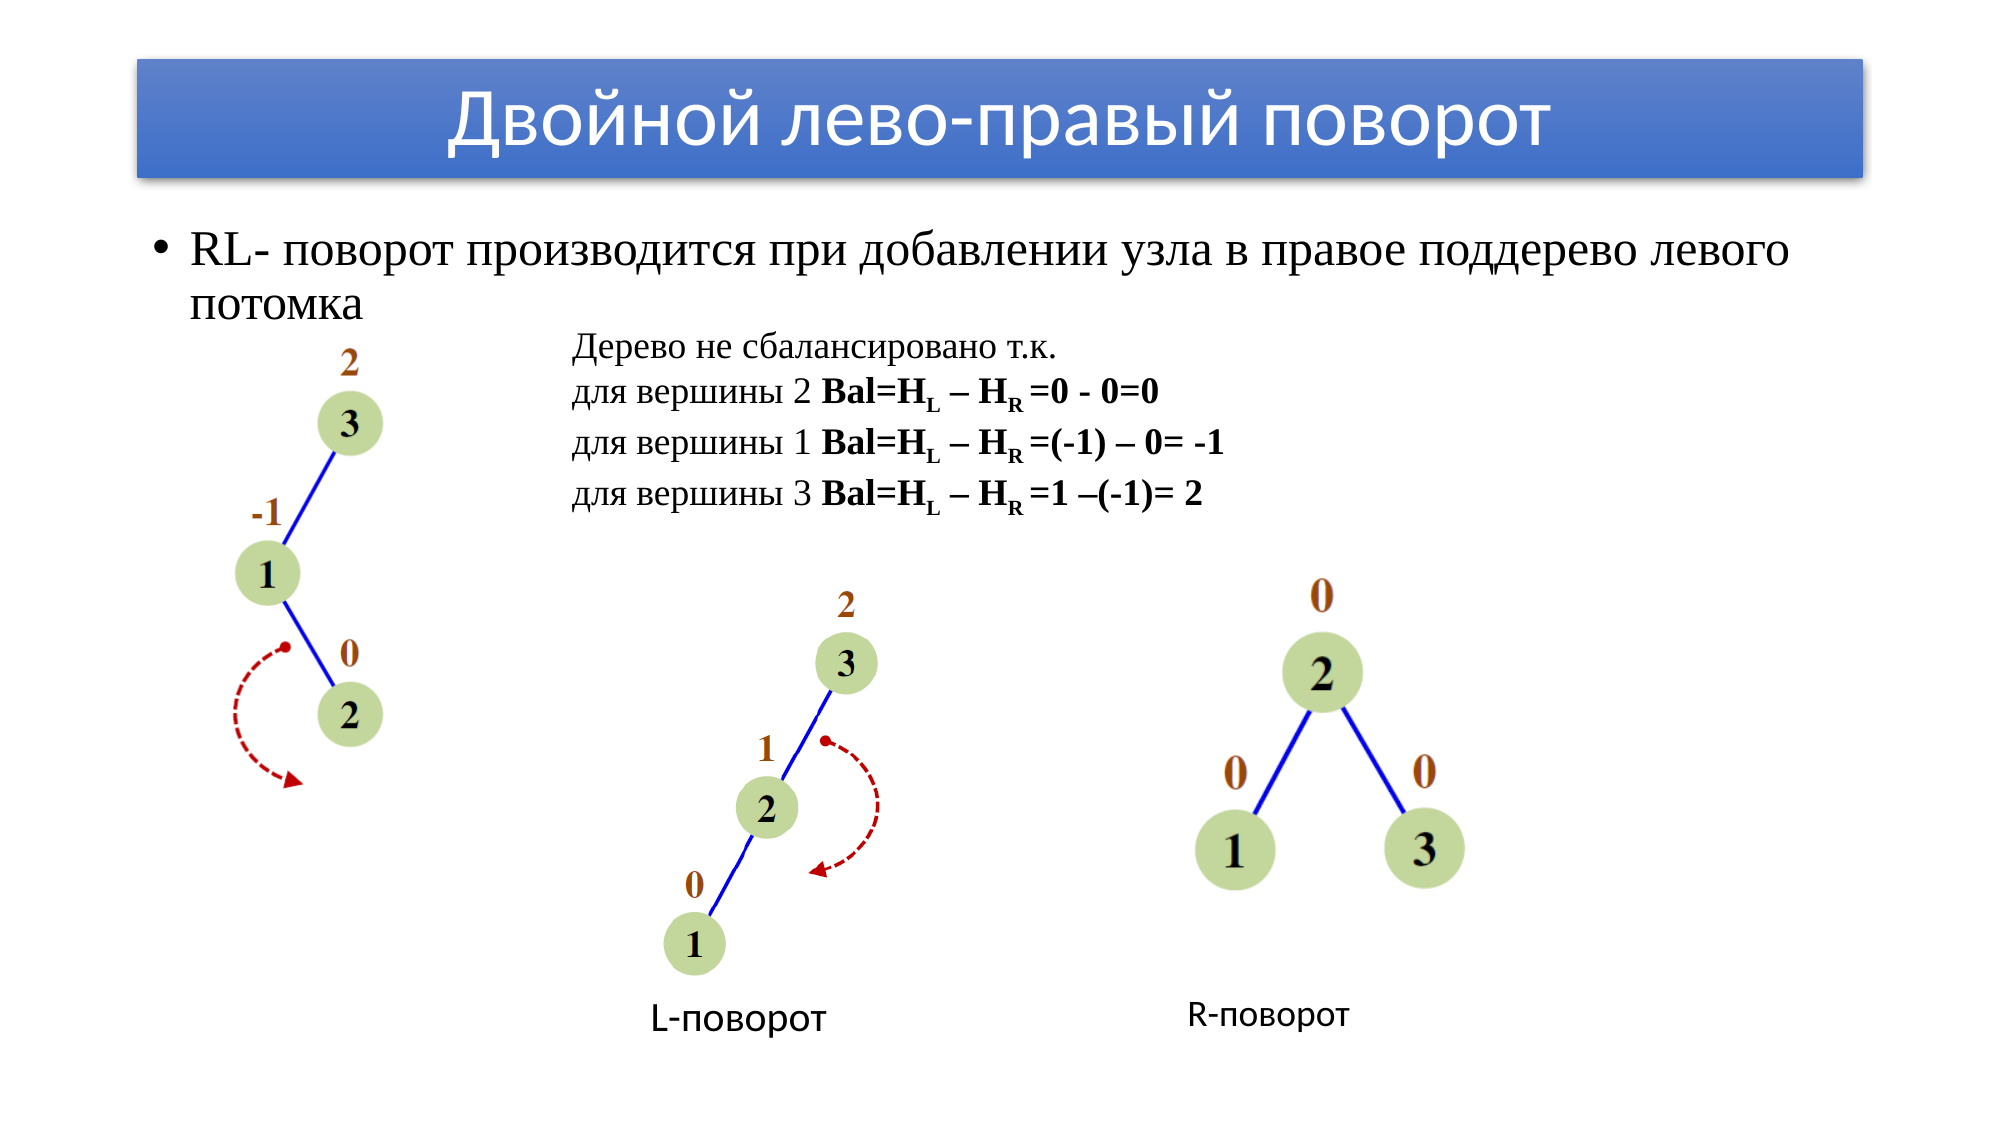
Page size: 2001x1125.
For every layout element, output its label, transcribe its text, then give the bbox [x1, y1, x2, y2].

text_box Дерево не сбалансировано т.к. для вершины 2 Bal=HL – HR =0 - 0=0 для вершины 1 Bal=HL – HR =(-1) – 0= -1 для вершины 3 Bal=HL – HR =1 –(-1)= 2 [557, 313, 1323, 527]
title Двойной лево-правый поворот [137, 59, 1863, 178]
text_box L-поворот [635, 981, 978, 1047]
picture [200, 327, 415, 798]
picture [1160, 547, 1485, 943]
list RL- поворот производится при добавлении узла в правое поддерево левого потомка [137, 214, 1863, 1014]
text_box R-поворот [1172, 981, 1500, 1042]
picture [635, 562, 890, 982]
